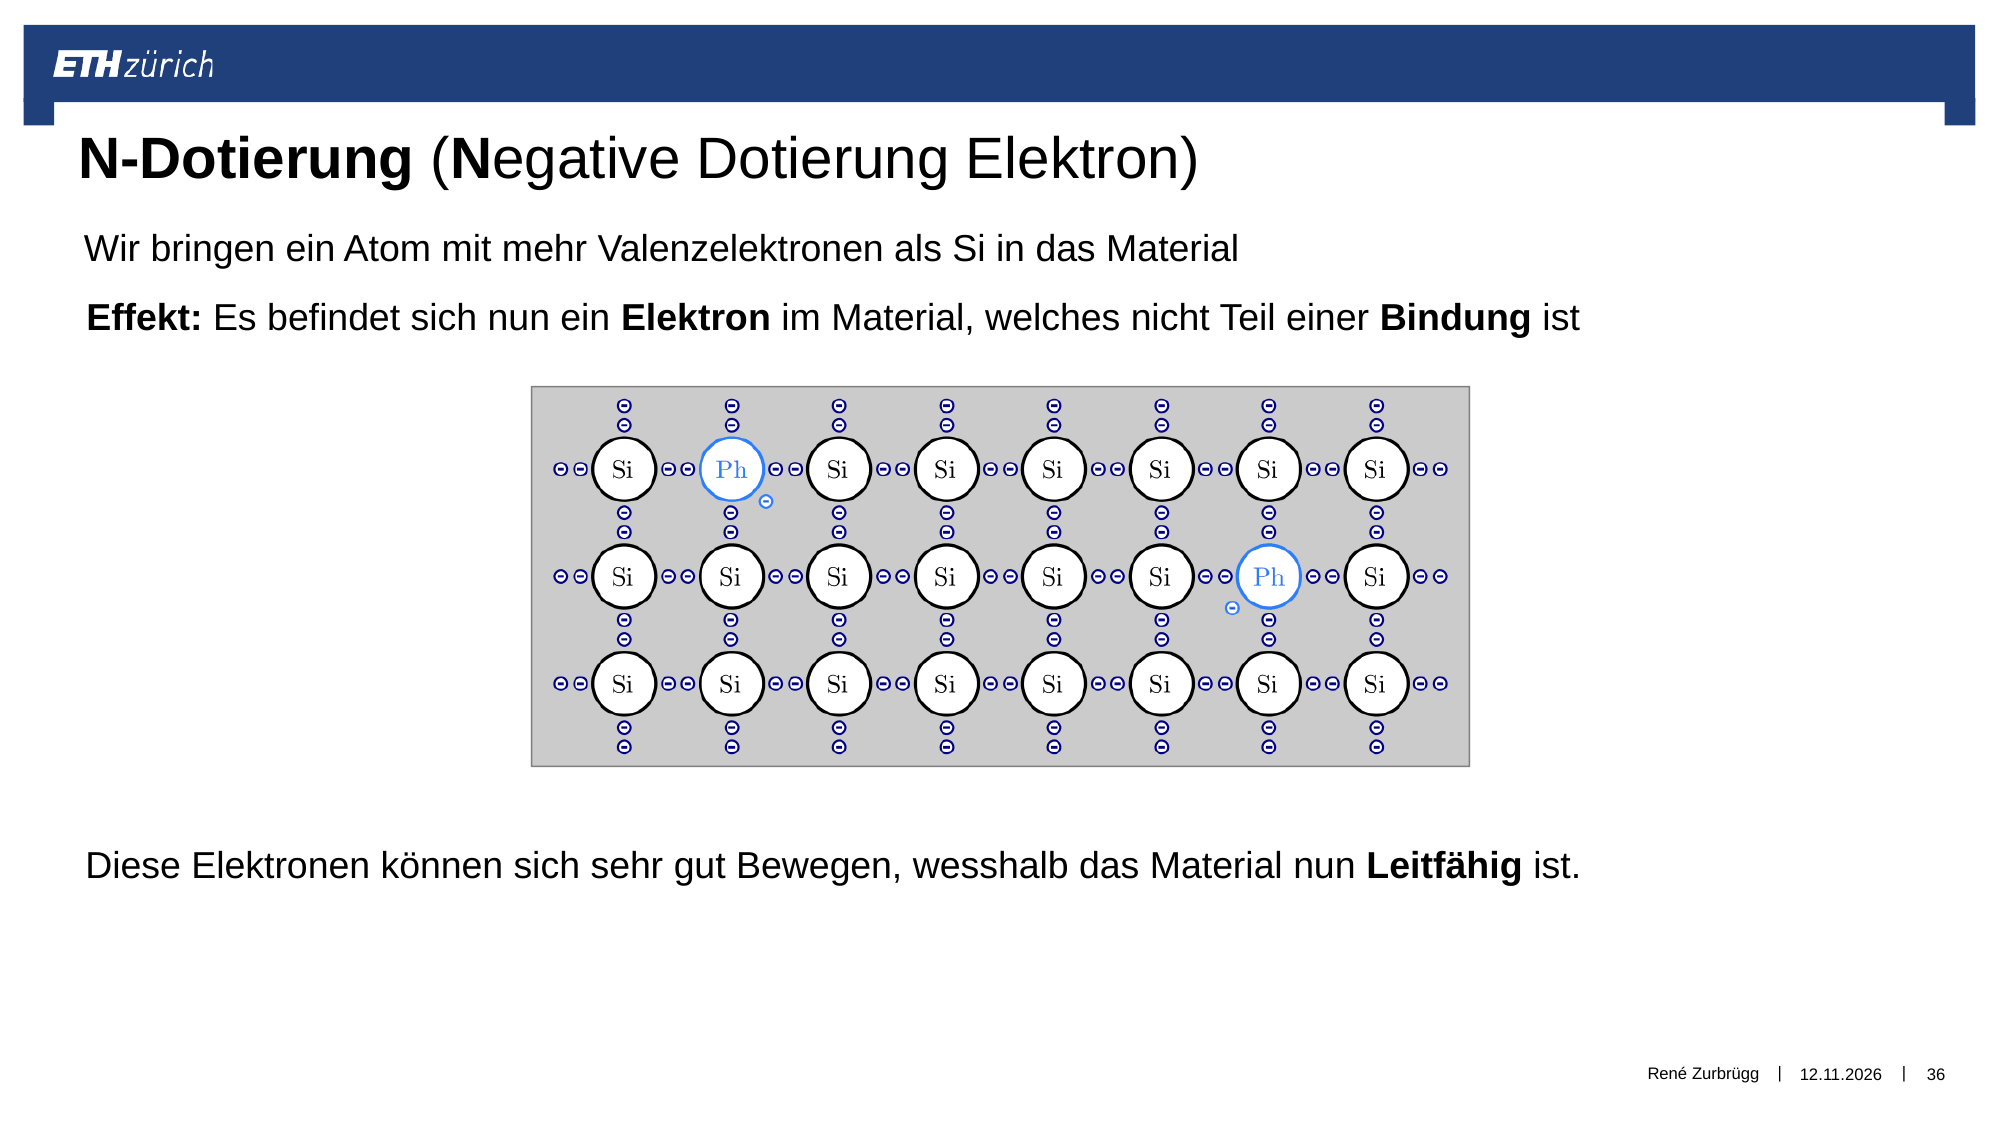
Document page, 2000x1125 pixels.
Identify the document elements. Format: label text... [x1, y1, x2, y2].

text_box Diese Elektronen können sich sehr gut Bewegen, wesshalb das Material nun Leitfähig ist. [70, 833, 1597, 894]
footer René Zurbrügg [999, 1034, 1760, 1111]
slide_number 36 [1906, 1034, 1966, 1112]
text_box Wir bringen ein Atom mit mehr Valenzelektronen als Si in das Material [69, 216, 1255, 277]
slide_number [1790, 1034, 1892, 1112]
text_box Effekt: Es befindet sich nun ein Elektron im Material, welches nicht Teil einer Bindung ist [71, 285, 1596, 346]
picture [461, 337, 1539, 815]
